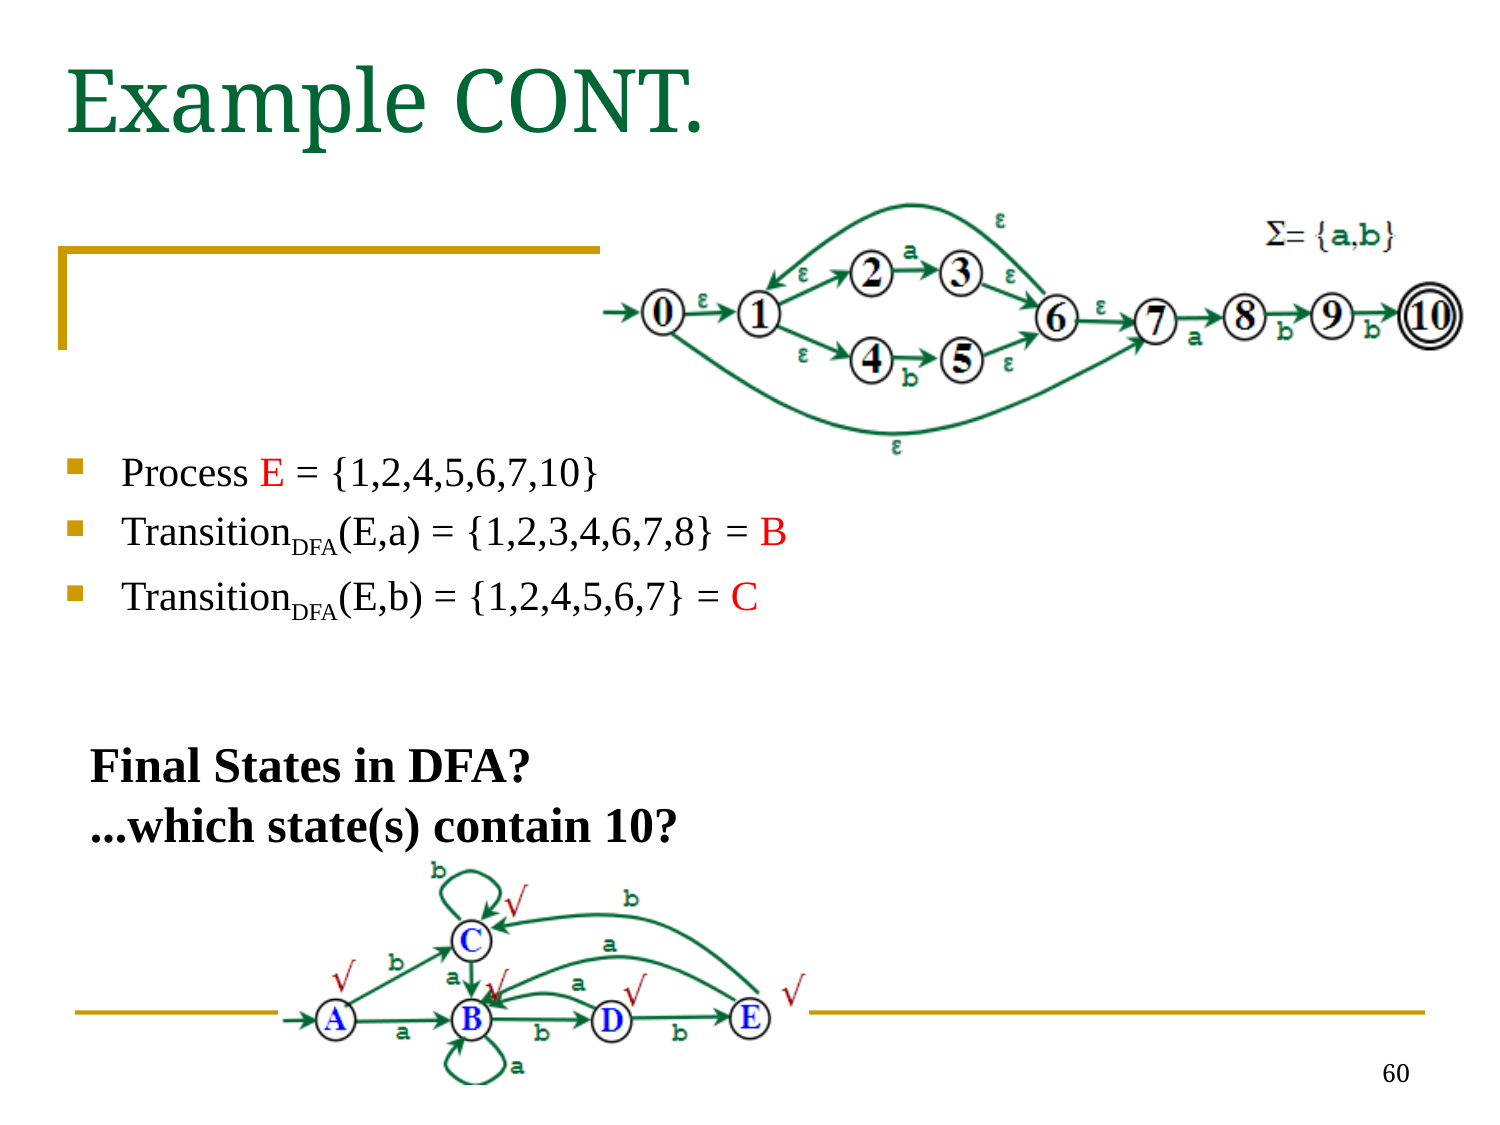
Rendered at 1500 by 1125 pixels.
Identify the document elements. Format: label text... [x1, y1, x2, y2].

title Example CONT. [50, 37, 1475, 175]
list Process E = {1,2,4,5,6,7,10} TransitionDFA(E,a) = {1,2,3,4,6,7,8} = B TransitionDFA(E,b) = {1,2,4,5,6,7} = C [50, 437, 1475, 1038]
slide_number 60 [1074, 1023, 1426, 1100]
text_box Final States in DFA? ...which state(s) contain 10? [74, 724, 825, 860]
picture [599, 187, 1476, 468]
picture [278, 851, 809, 1086]
